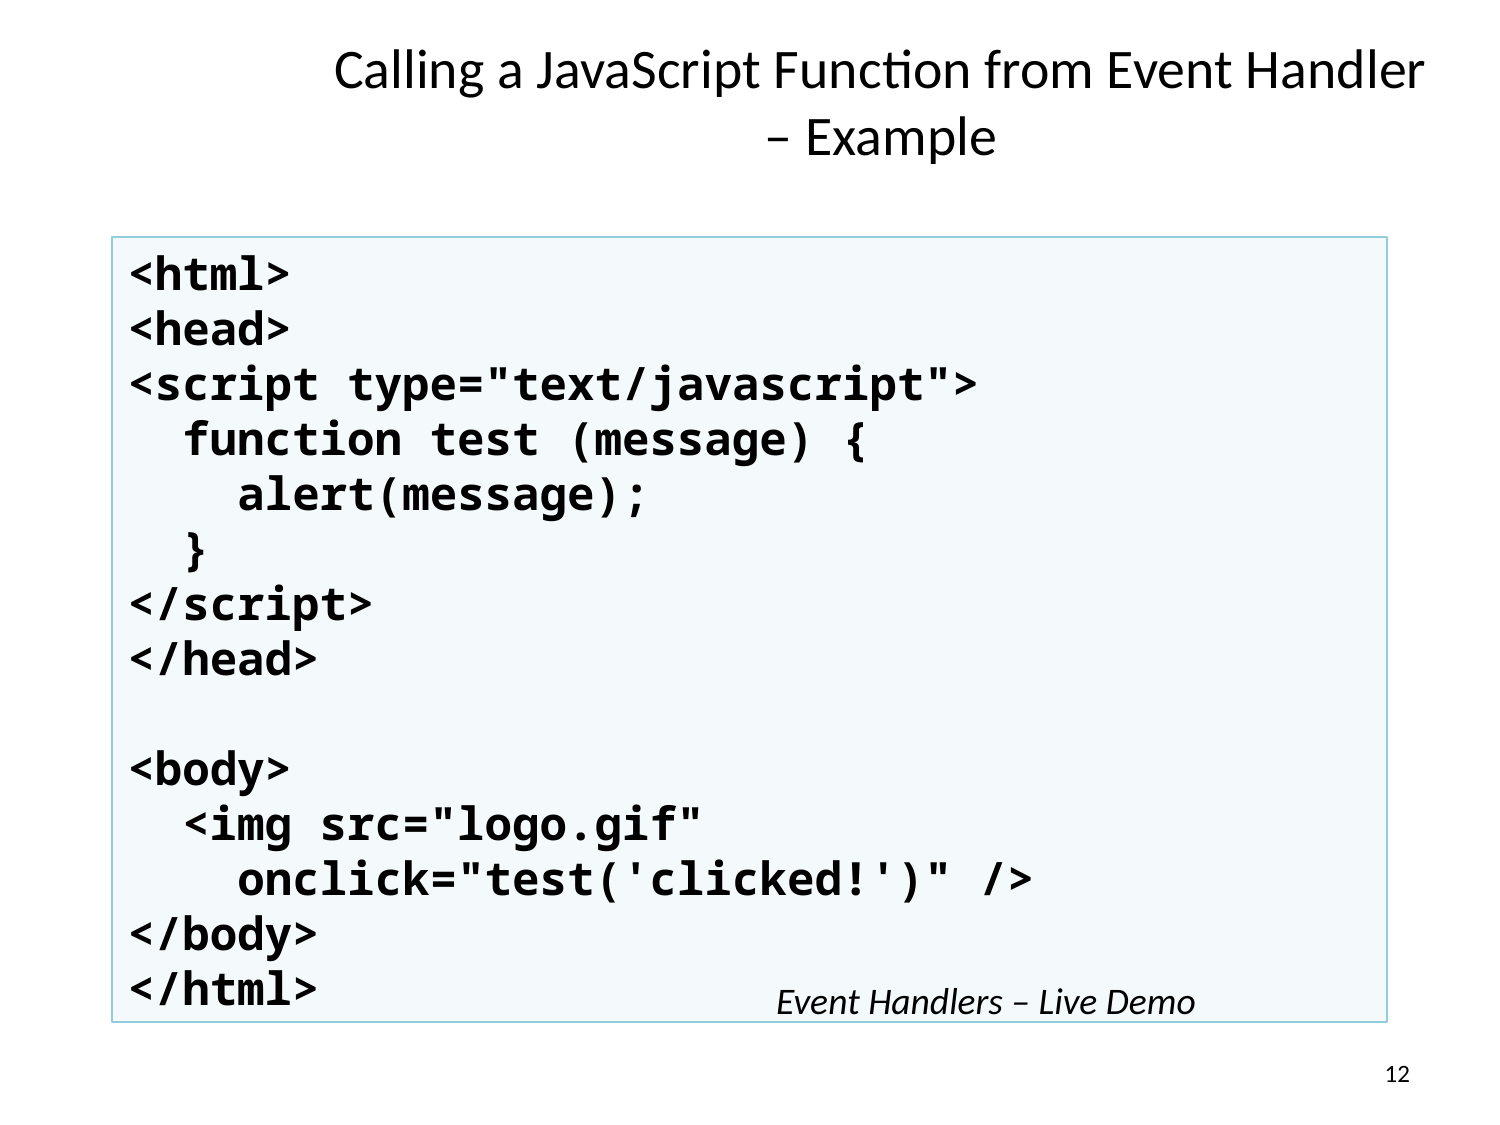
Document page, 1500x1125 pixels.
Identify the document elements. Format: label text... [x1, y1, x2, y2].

slide_number 12 [1074, 1042, 1425, 1103]
text_box <html> <head> <script type="text/javascript"> function test (message) { alert(message); } </script> </head> <body> <img src="logo.gif" onclick="test('clicked!')" /> </body> </html> [112, 237, 1388, 1022]
title Calling a JavaScript Function from Event Handler – Example [300, 24, 1463, 175]
text_box Event Handlers – Live Demo [572, 964, 1400, 1036]
